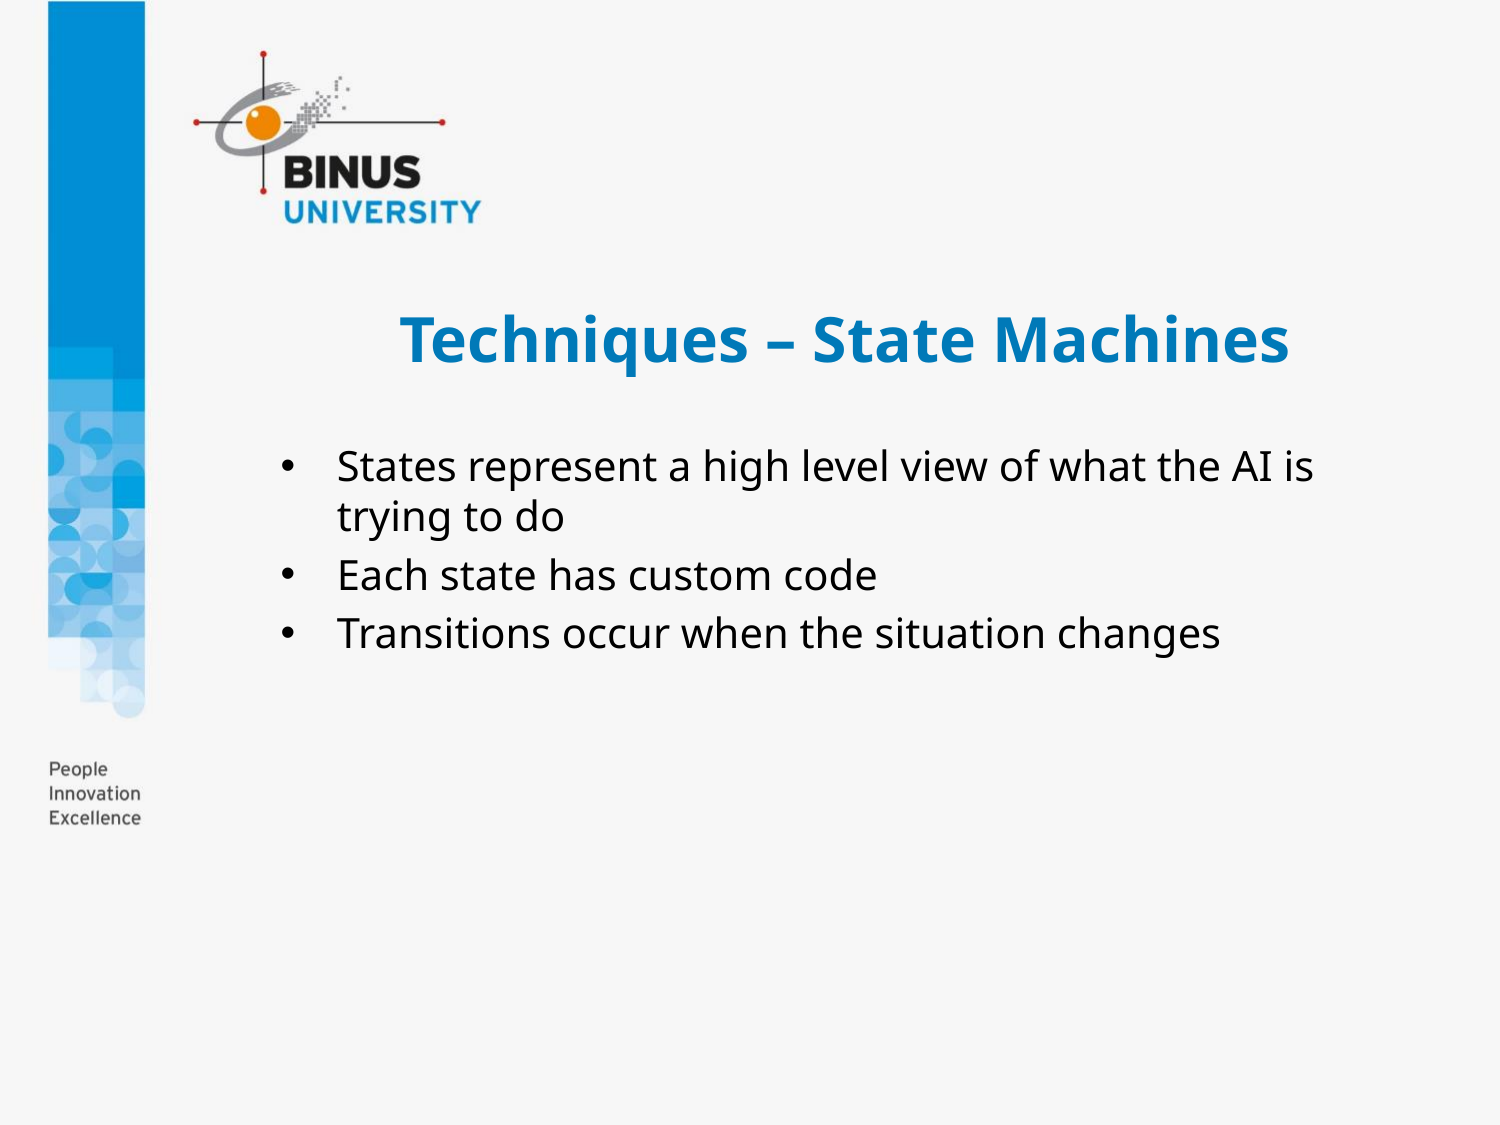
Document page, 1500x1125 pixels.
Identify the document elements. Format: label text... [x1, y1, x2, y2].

list States represent a high level view of what the AI is trying to do Each state has custom code Transitions occur when the situation changes [265, 432, 1425, 1005]
title Techniques – State Machines [265, 243, 1425, 431]
picture [0, 0, 1500, 845]
